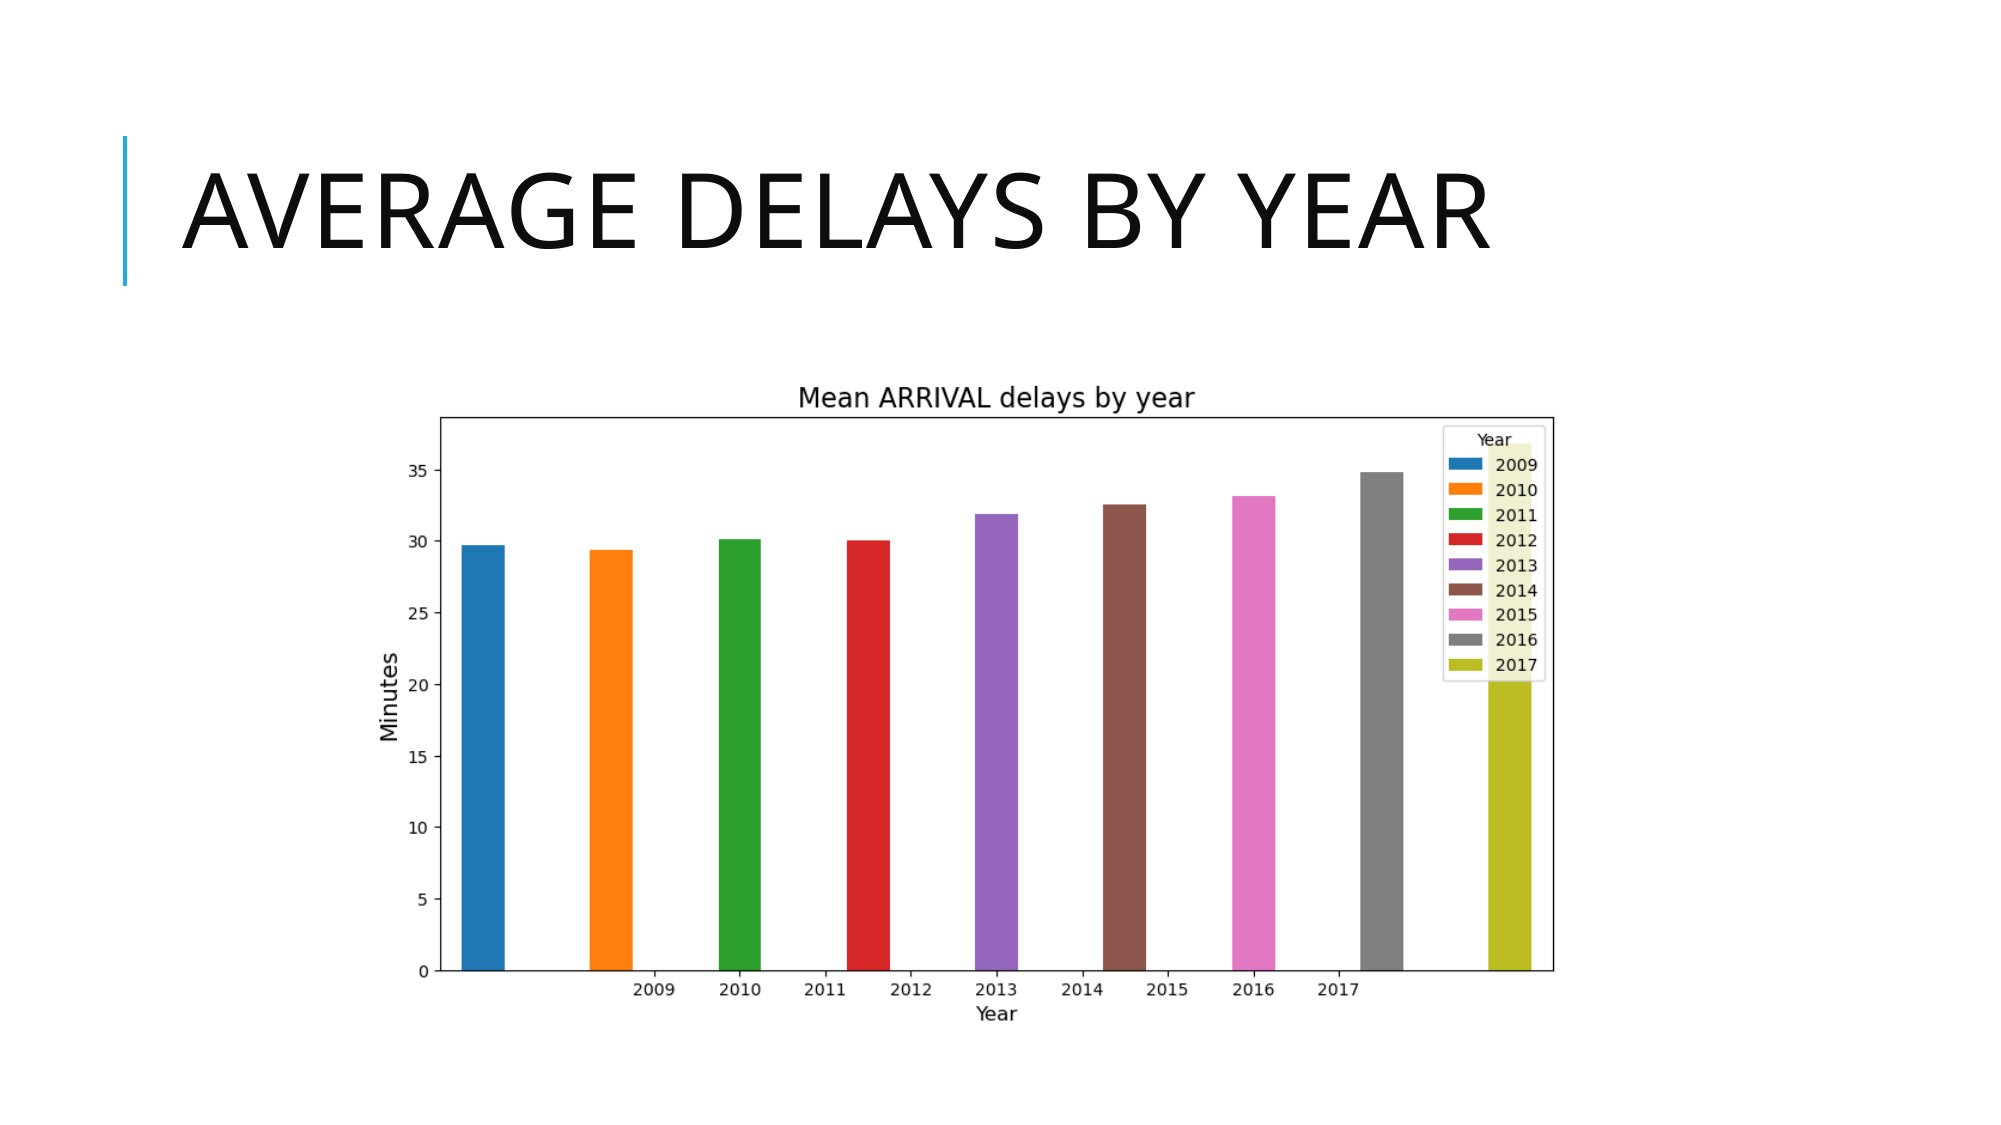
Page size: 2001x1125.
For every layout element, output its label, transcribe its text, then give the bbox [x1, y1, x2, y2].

title Average delays by year [168, 96, 1763, 342]
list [365, 374, 1565, 1036]
